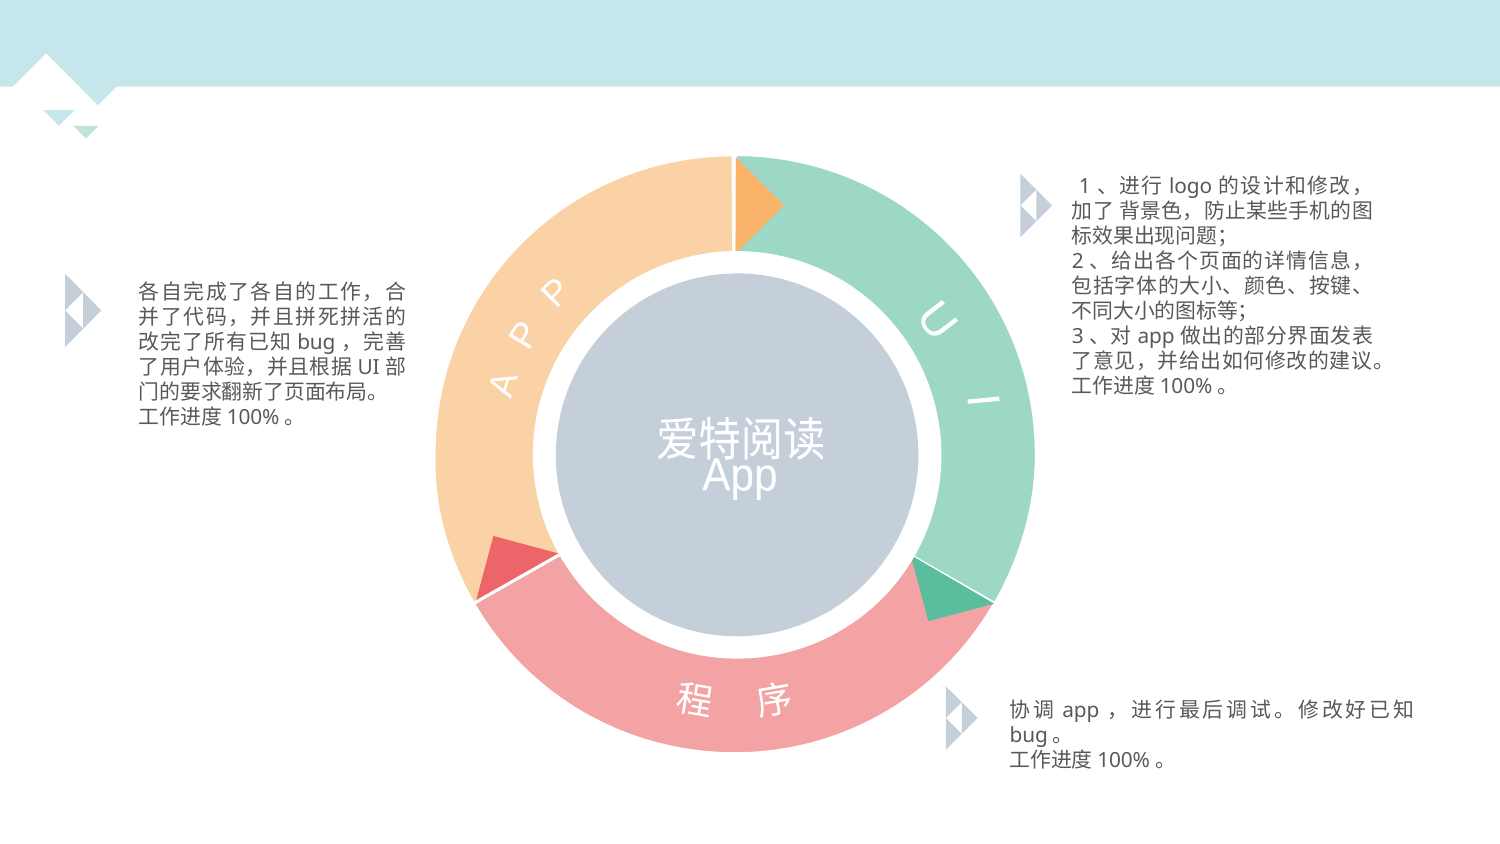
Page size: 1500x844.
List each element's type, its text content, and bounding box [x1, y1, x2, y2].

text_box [432, 154, 1037, 754]
text_box [1041, 191, 1055, 220]
text_box 各自完成了各自的工作，合并了代码，并且拼死拼活的改完了所有已知bug，完善了用户体验，并且根据UI部门的要求翻新了页面布局。 工作进度100%。 [124, 271, 421, 437]
text_box 协调app，进行最后调试。修改好已知bug。 工作进度100%。 [994, 688, 1434, 779]
text_box [63, 271, 104, 350]
text_box 1、进行logo的设计和修改，加了 背景色，防止某些手机的图标效果出现问题； 2、给出各个页面的详情信息，包括字体的大小、颜色、按键、不同大小的图标等； 3、对app做出的部分界面发表了意见，并给出如何修改的建议。 工作进度100%。 [1057, 165, 1388, 406]
